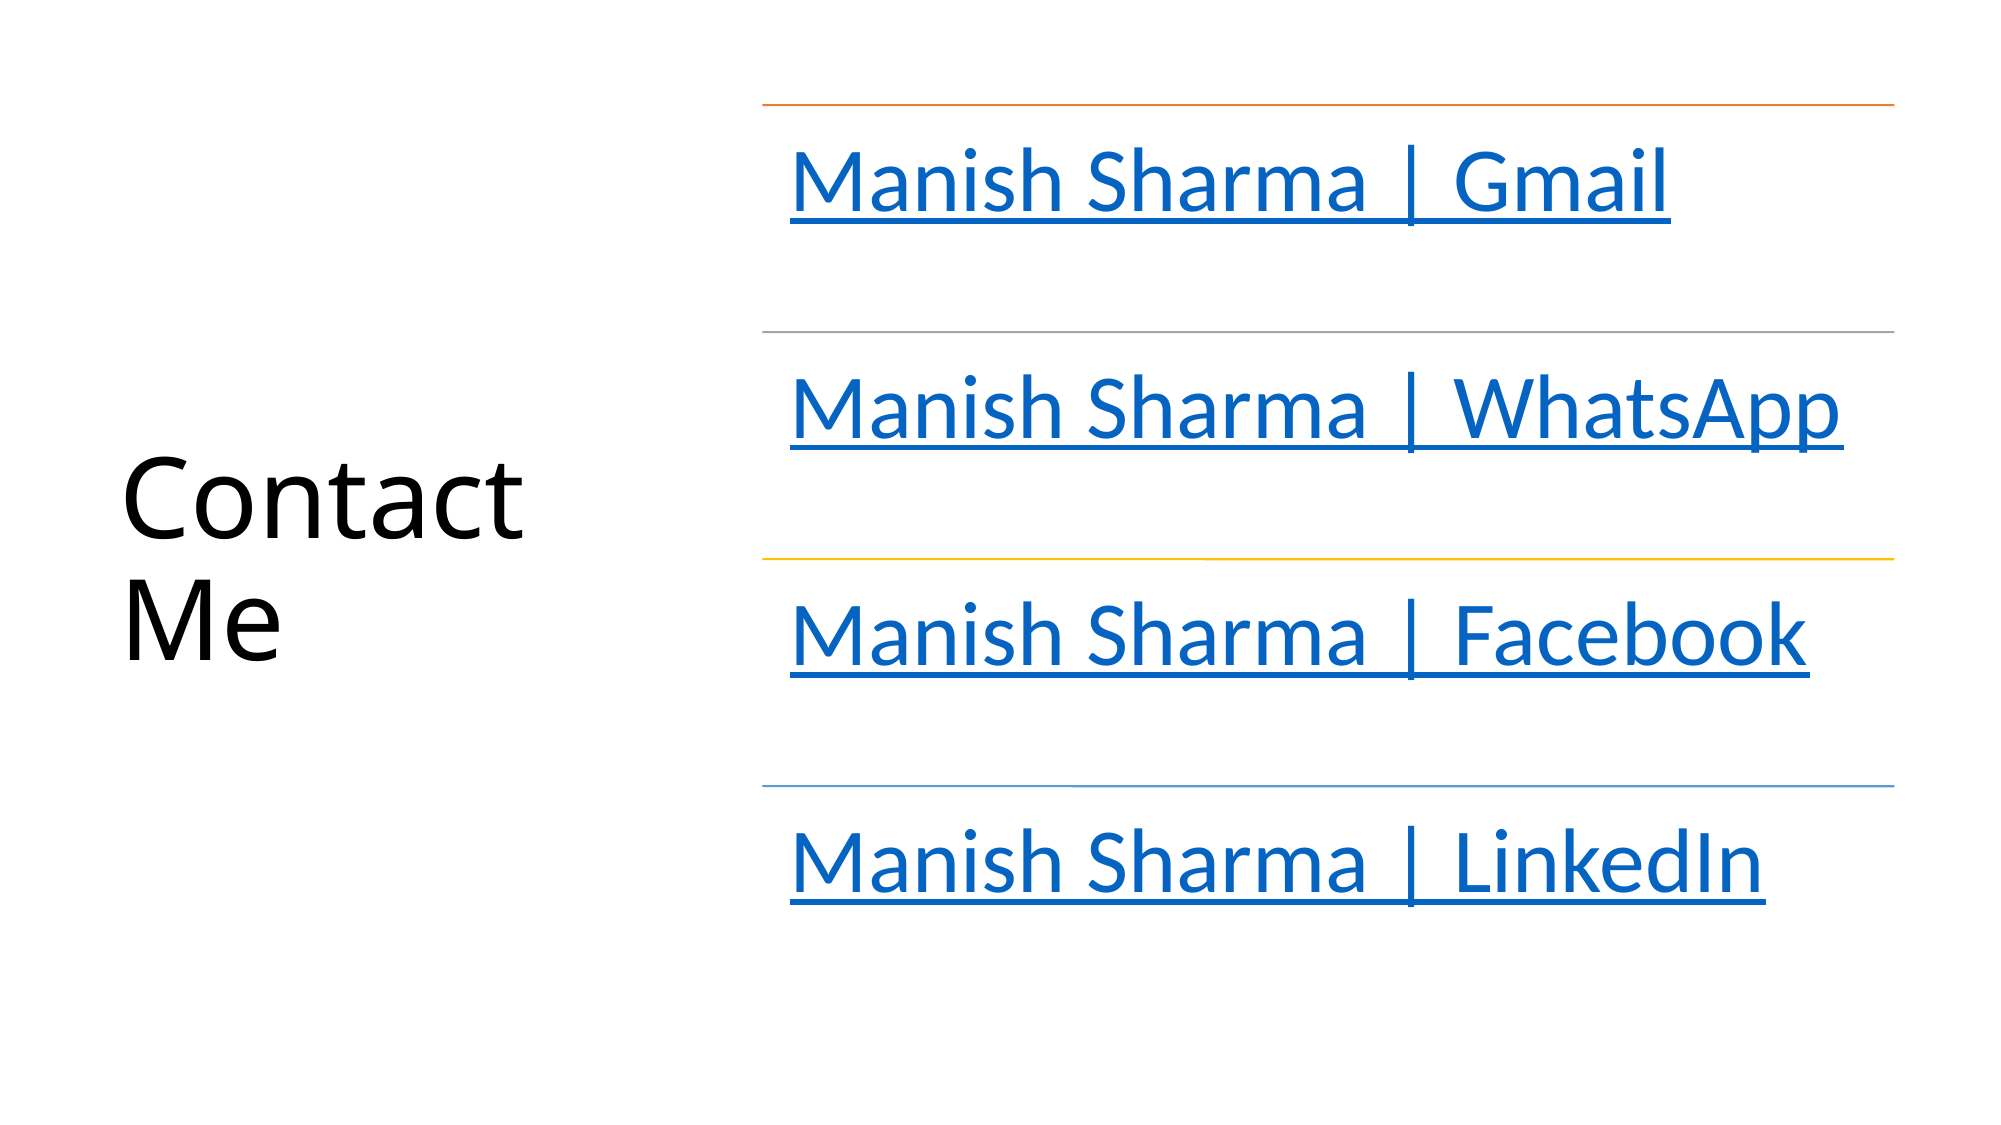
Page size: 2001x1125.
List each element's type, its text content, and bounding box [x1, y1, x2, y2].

title Contact Me [104, 105, 665, 1021]
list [762, 105, 1895, 1014]
